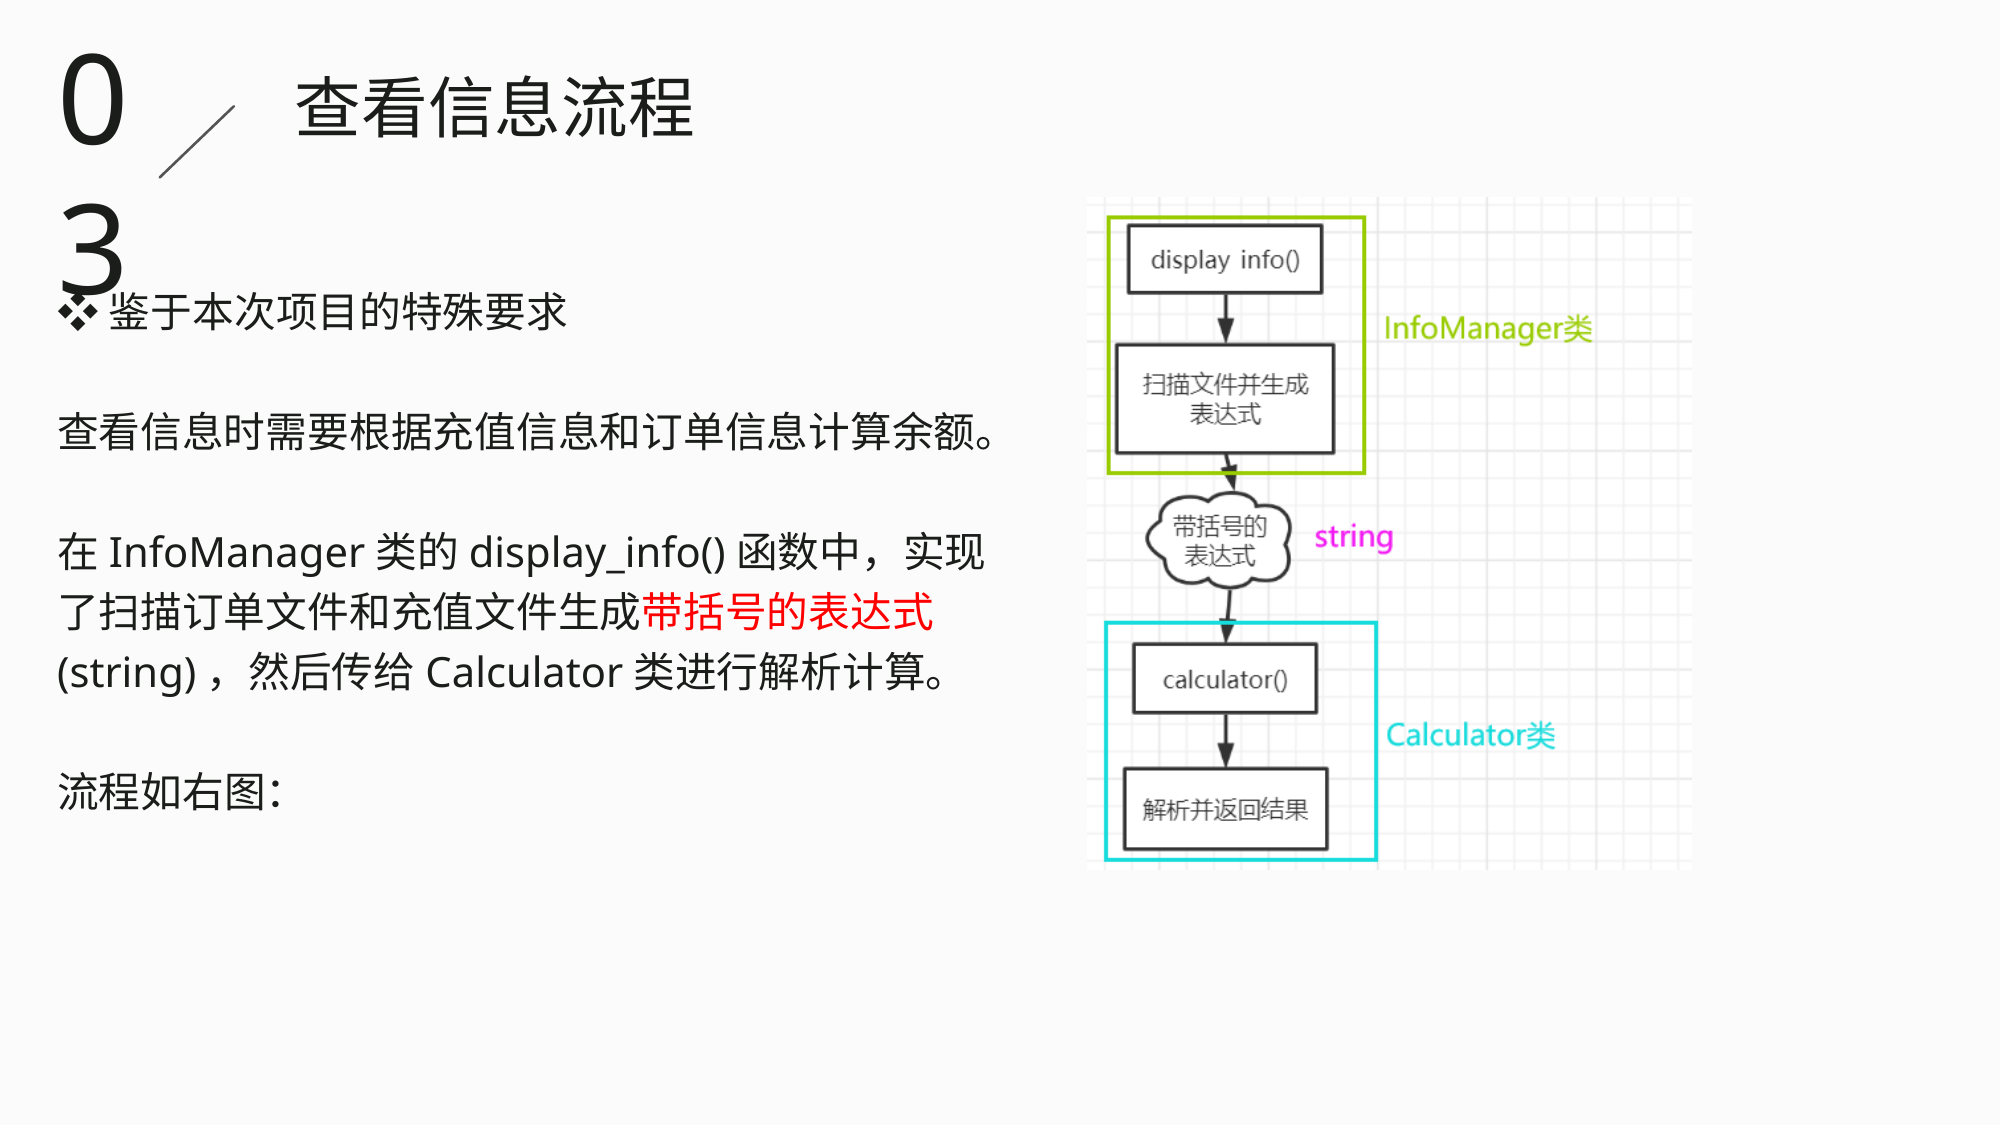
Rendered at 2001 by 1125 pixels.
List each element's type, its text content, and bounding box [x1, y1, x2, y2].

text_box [159, 106, 234, 178]
text_box ❖鉴于本次项目的特殊要求 查看信息时需要根据充值信息和订单信息计算余额。 在InfoManager类的display_info()函数中，实现了扫描订单文件和充值文件生成带括号的表达式(string)，然后传给Calculator类进行解析计算。 流程如右图： [42, 267, 1012, 823]
picture [1087, 197, 1692, 870]
text_box 查看信息流程 [279, 58, 1302, 153]
text_box 03 [42, 12, 214, 267]
